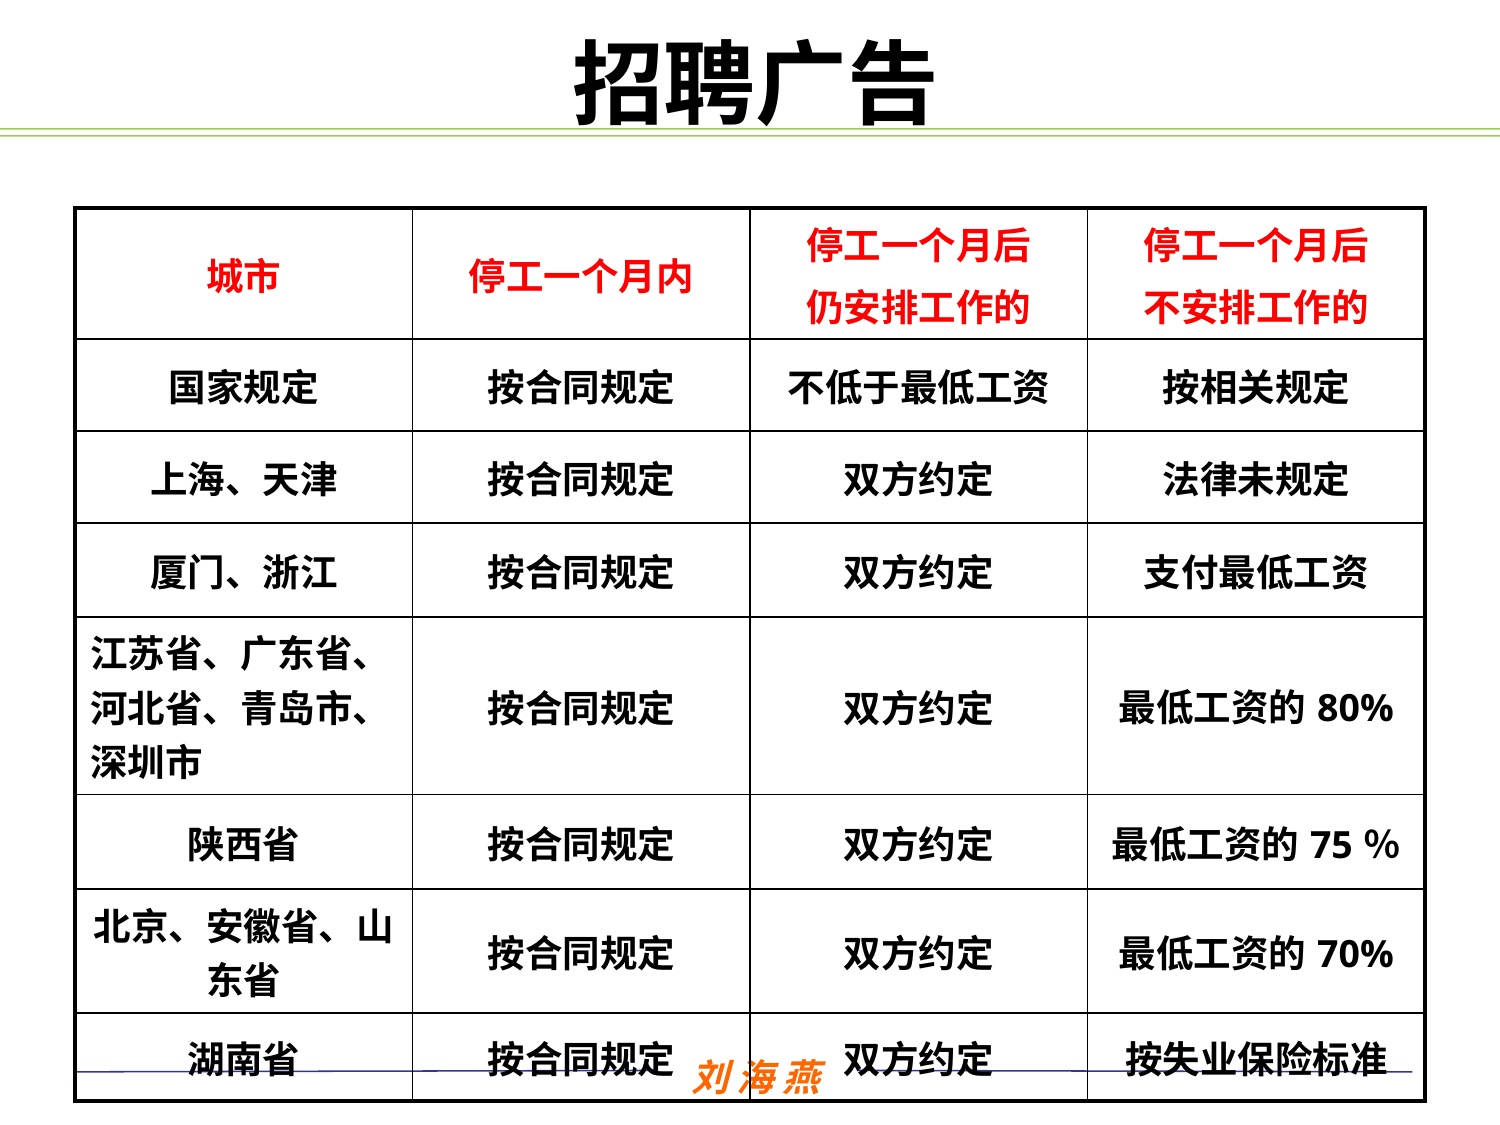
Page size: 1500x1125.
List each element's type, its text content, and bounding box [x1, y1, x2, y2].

table_cell 双方约定 [751, 795, 1087, 888]
table_cell 厦门、浙江 [77, 524, 412, 616]
table_cell 按合同规定 [413, 524, 749, 616]
table_cell 按合同规定 [413, 795, 749, 888]
table_cell 双方约定 [751, 524, 1087, 616]
table_cell 按合同规定 [413, 340, 749, 430]
table_cell 双方约定 [751, 432, 1087, 522]
table_cell 按合同规定 [413, 890, 749, 1012]
table_cell 按合同规定 [413, 432, 749, 522]
table_cell 不低于最低工资 [751, 340, 1087, 430]
table_cell 上海、天津 [77, 432, 412, 522]
table_cell 双方约定 [751, 618, 1087, 794]
table_cell 双方约定 [751, 890, 1087, 1012]
table_cell 按相关规定 [1088, 340, 1423, 430]
table_cell 按失业保险标准 [1088, 1014, 1423, 1099]
title 招聘广告 [64, 0, 1448, 162]
table_cell 最低工资的70% [1088, 890, 1423, 1012]
table_cell 国家规定 [77, 340, 412, 430]
table_header 停工一个月内 [413, 210, 749, 338]
table_cell 陕西省 [77, 795, 412, 888]
table_cell 按合同规定 [413, 1014, 749, 1099]
table_header 停工一个月后 仍安排工作的 [751, 210, 1087, 338]
table_cell 最低工资的80% [1088, 618, 1423, 794]
table_cell 按合同规定 [413, 618, 749, 794]
table_header 停工一个月后 不安排工作的 [1088, 210, 1423, 338]
table_cell 北京、安徽省、山东省 [77, 890, 412, 1012]
table_cell 湖南省 [77, 1014, 412, 1099]
table_cell 最低工资的75％ [1088, 795, 1423, 888]
table_cell 江苏省、广东省、河北省、青岛市、深圳市 [77, 618, 412, 794]
table_cell 双方约定 [751, 1014, 1087, 1099]
table_cell 支付最低工资 [1088, 524, 1423, 616]
table_header 城市 [77, 210, 412, 338]
table_cell 法律未规定 [1088, 432, 1423, 522]
